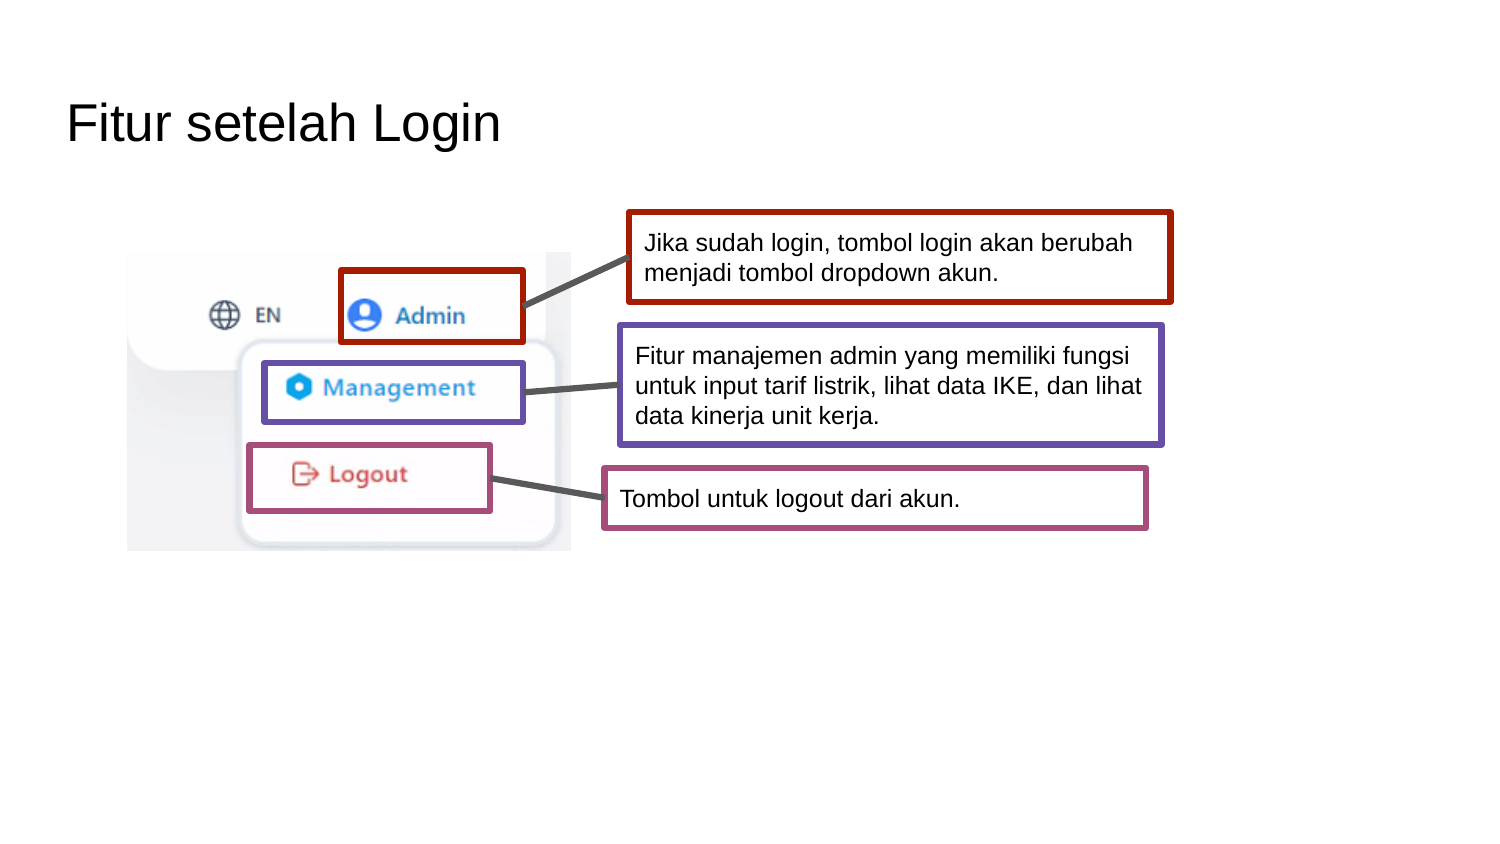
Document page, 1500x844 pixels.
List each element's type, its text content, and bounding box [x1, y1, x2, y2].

text_box Tombol untuk logout dari akun. [604, 467, 1147, 528]
text_box Fitur manajemen admin yang memiliki fungsi untuk input tarif listrik, lihat data IKE, dan lihat data kinerja unit kerja. [620, 324, 1162, 445]
text_box Jika sudah login, tombol login akan berubah menjadi tombol dropdown akun. [629, 211, 1171, 302]
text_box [522, 385, 621, 393]
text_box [522, 257, 630, 307]
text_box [489, 477, 605, 499]
title Fitur setelah Login [51, 72, 1449, 167]
picture [126, 252, 571, 552]
